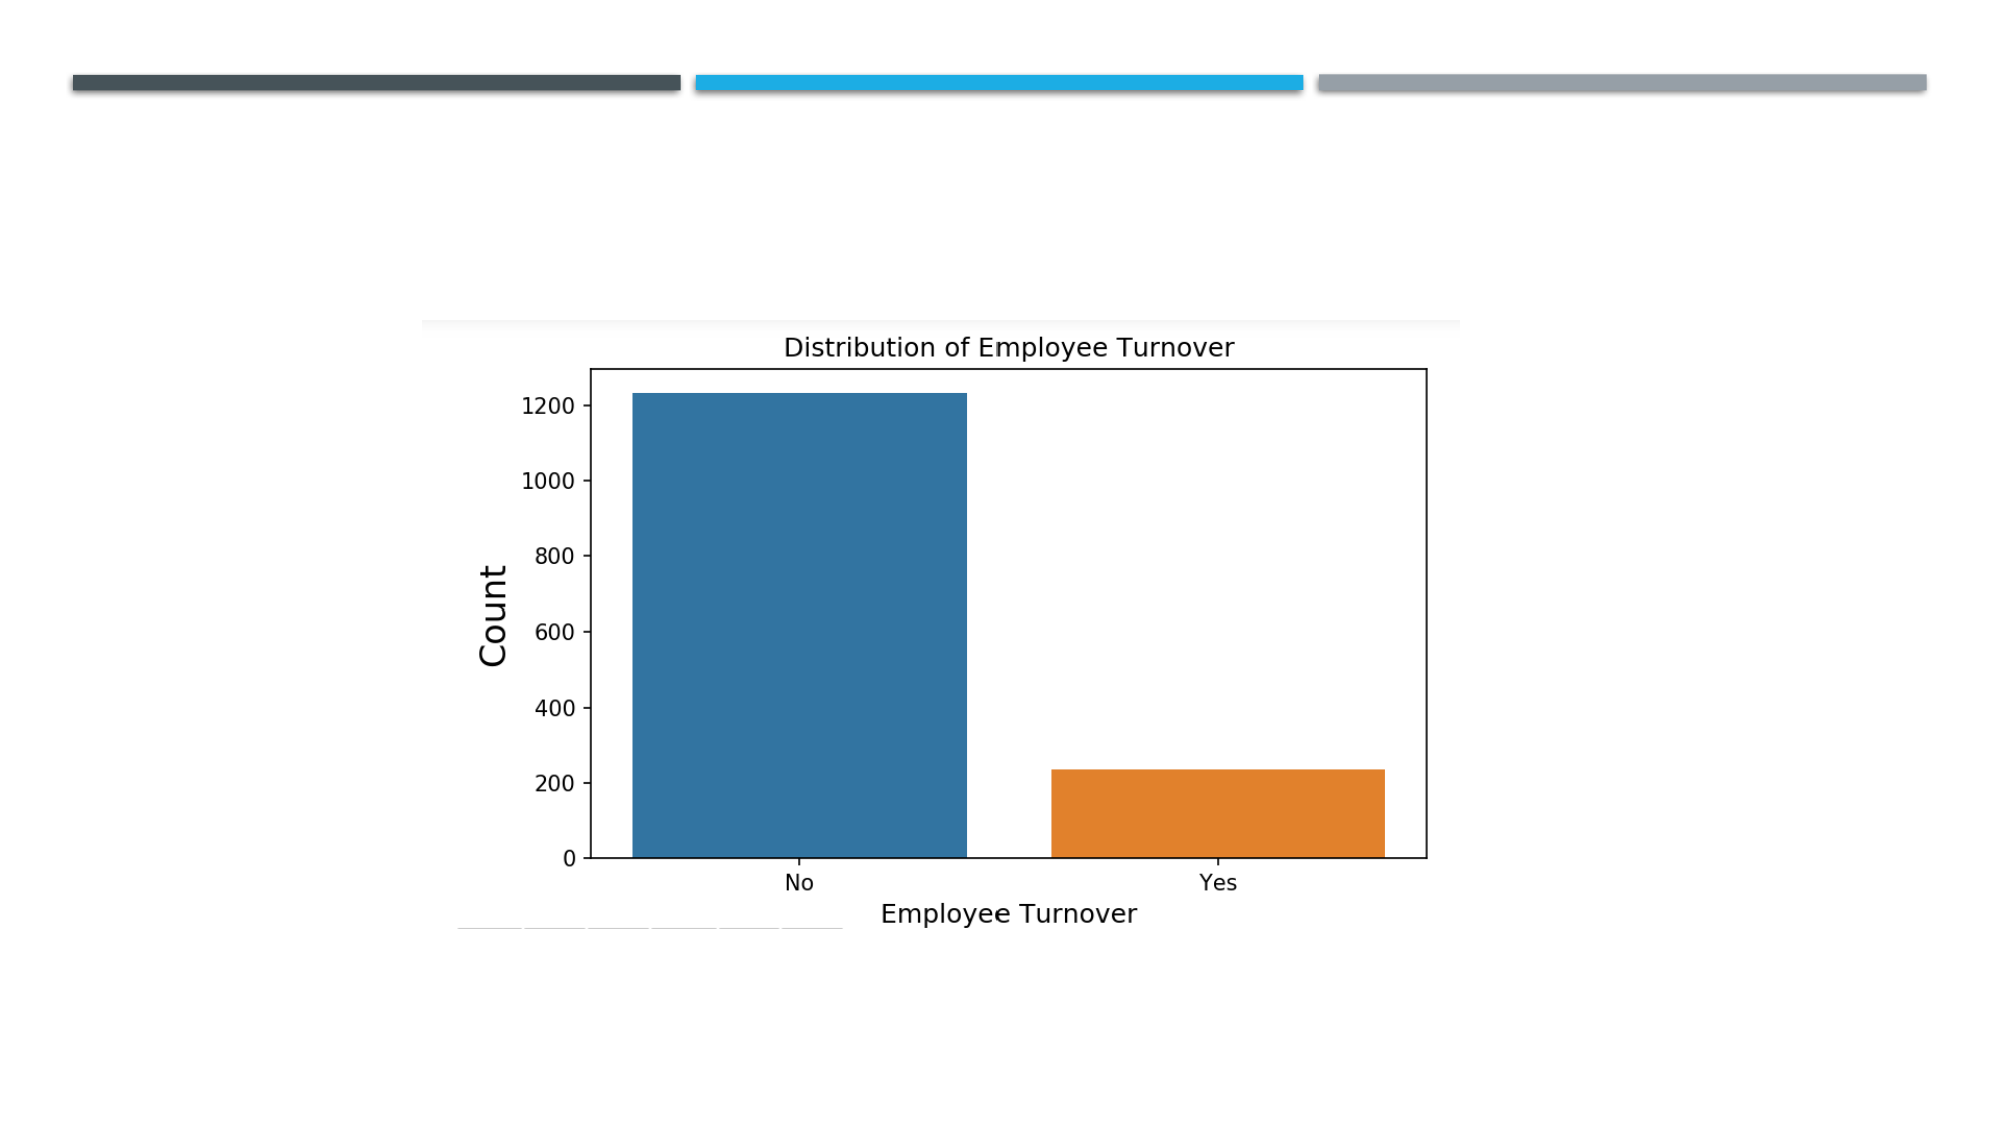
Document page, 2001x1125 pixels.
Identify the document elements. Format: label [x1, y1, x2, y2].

picture [421, 320, 1461, 930]
